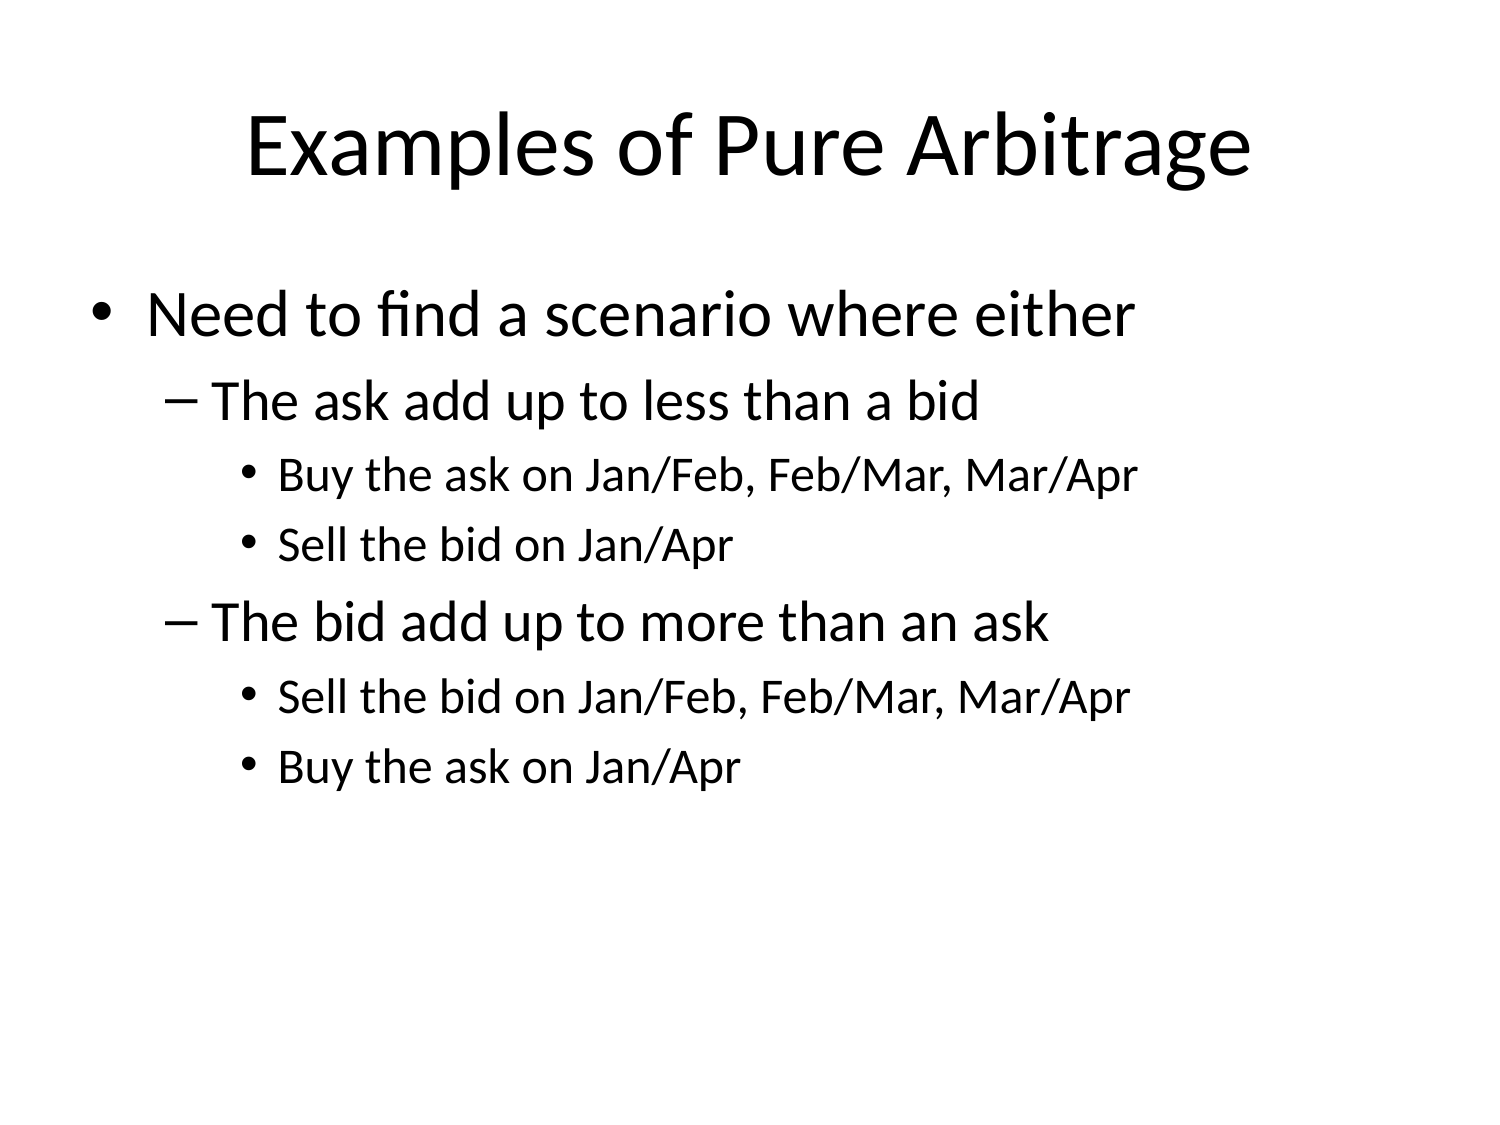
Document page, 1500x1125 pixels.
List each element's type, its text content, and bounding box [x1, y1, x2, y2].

title Examples of Pure Arbitrage [75, 45, 1425, 233]
list Need to find a scenario where either The ask add up to less than a bid Buy the ask on Jan/Feb, Feb/Mar, Mar/Apr Sell the bid on Jan/Apr The bid add up to more than an ask Sell the bid on Jan/Feb, Feb/Mar, Mar/Apr Buy the ask on Jan/Apr [75, 262, 1425, 1005]
